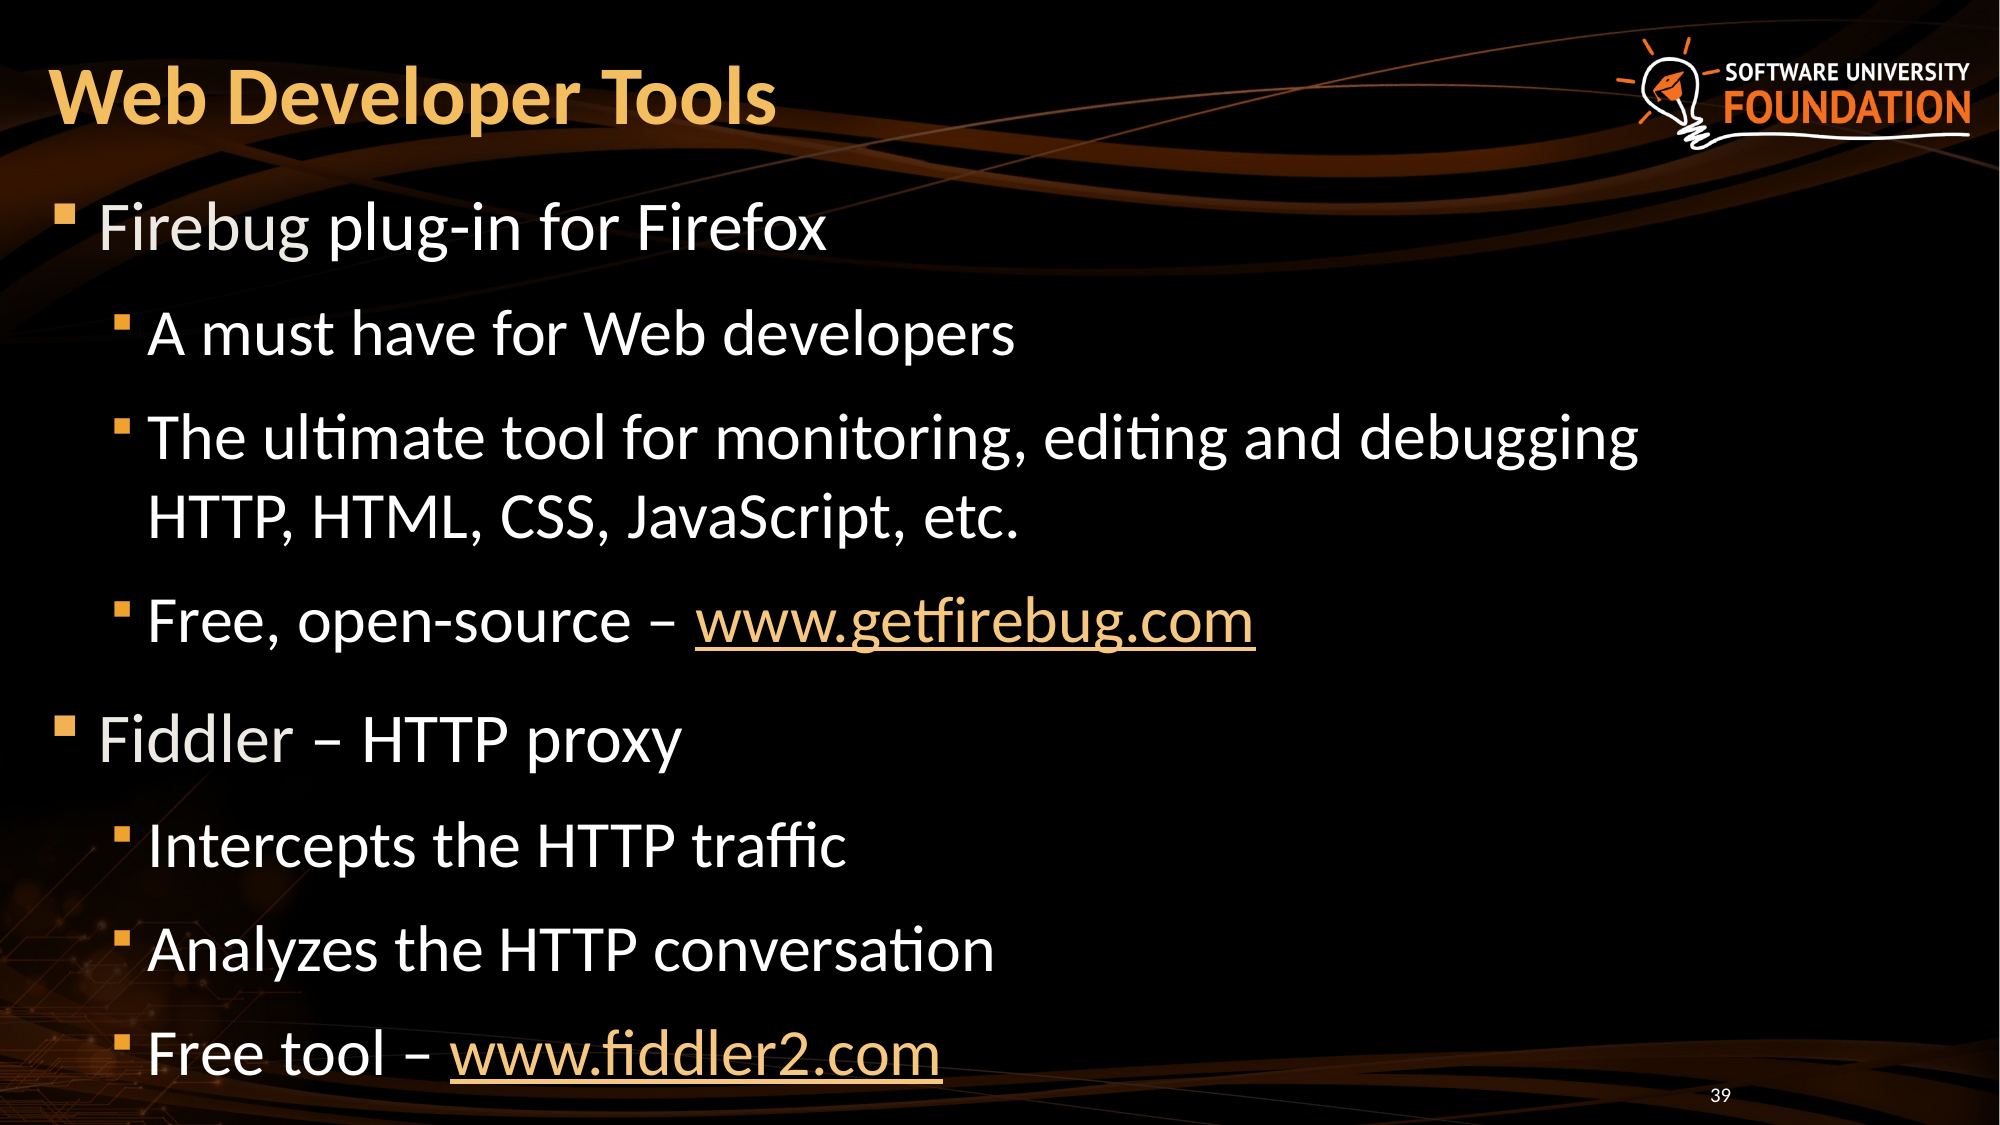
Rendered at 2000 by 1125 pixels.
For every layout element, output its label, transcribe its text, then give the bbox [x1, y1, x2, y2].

title Web Developer Tools [30, 6, 1602, 174]
picture [0, 0, 2000, 1125]
list Firebug plug-in for Firefox A must have for Web developers The ultimate tool for monitoring, editing and debugging HTTP, HTML, CSS, JavaScript, etc. Free, open-source – www.getfirebug.com Fiddler – HTTP proxy Intercepts the HTTP traffic Analyzes the HTTP conversation Free tool – www.fiddler2.com [30, 174, 1700, 1100]
slide_number 39 [1662, 1074, 1738, 1113]
